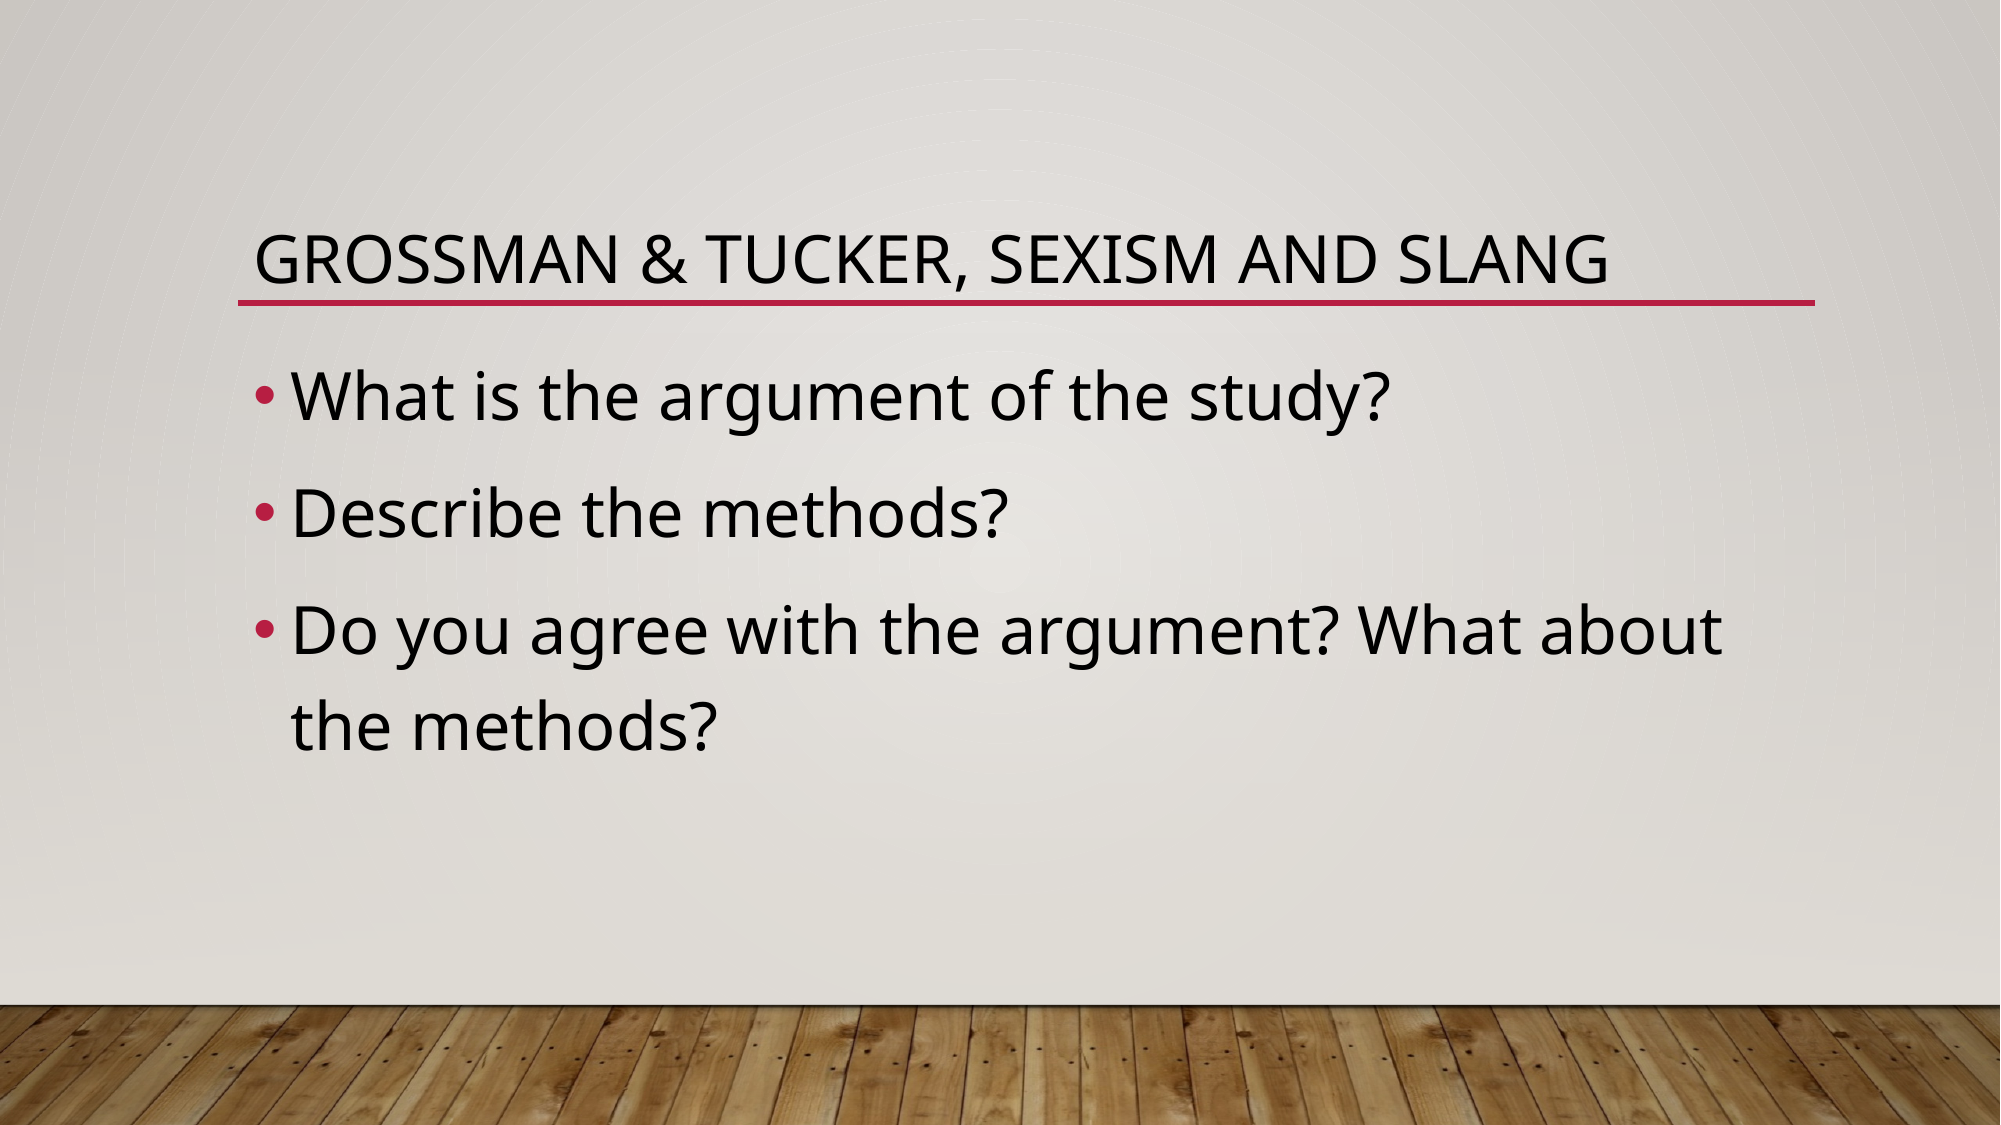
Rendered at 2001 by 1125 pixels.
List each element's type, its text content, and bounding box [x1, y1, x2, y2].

list What is the argument of the study? Describe the methods? Do you agree with the argument? What about the methods? [238, 330, 1814, 897]
picture [0, 1005, 2000, 1125]
title Grossman & Tucker, Sexism and Slang [238, 218, 1814, 330]
